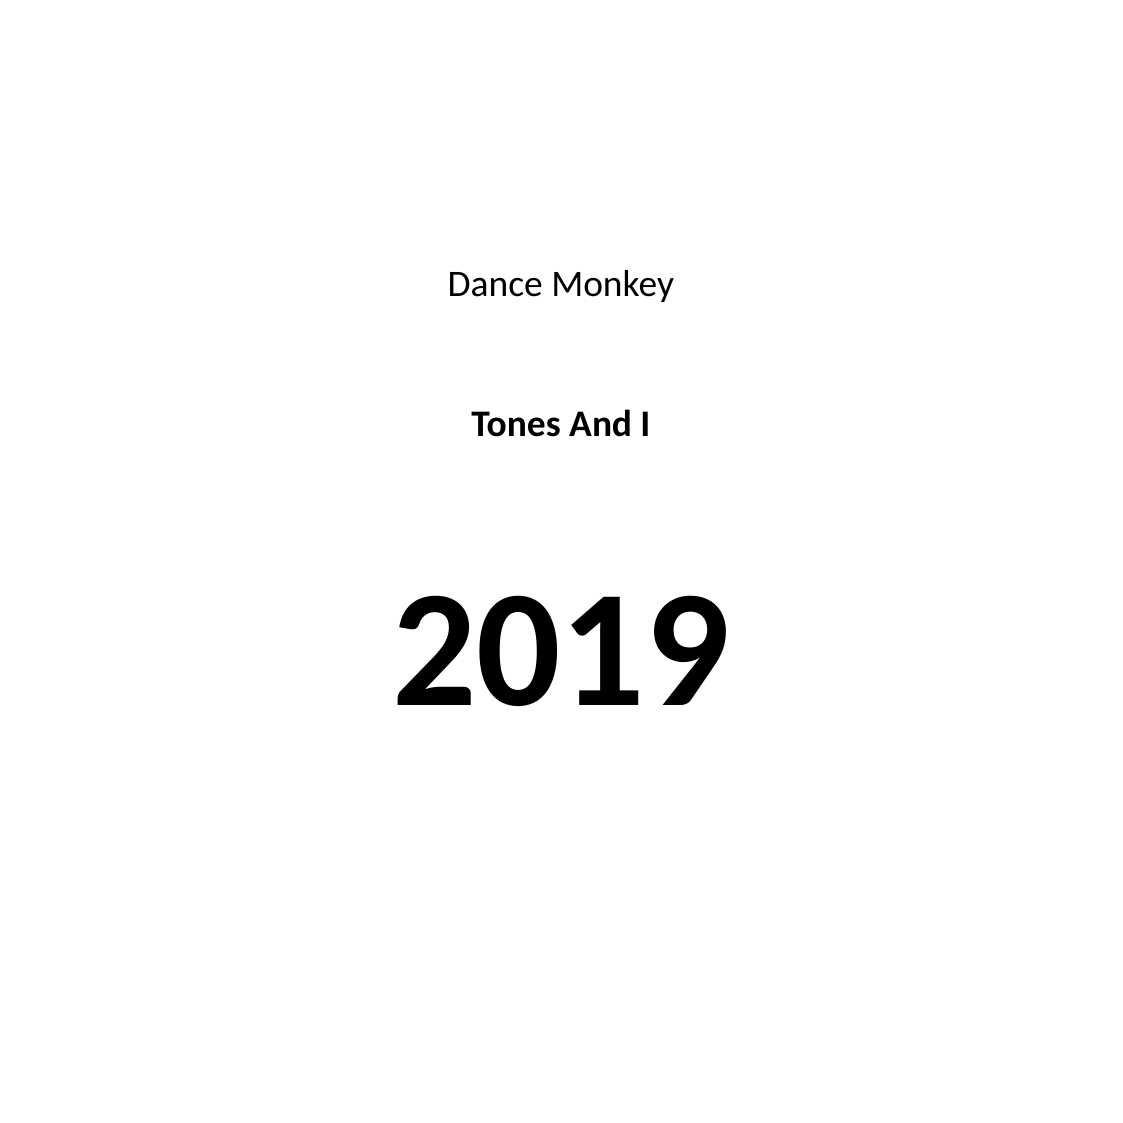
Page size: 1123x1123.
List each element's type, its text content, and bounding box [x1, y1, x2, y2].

text_box Dance Monkey Tones And I 2019 [58, 206, 1063, 747]
